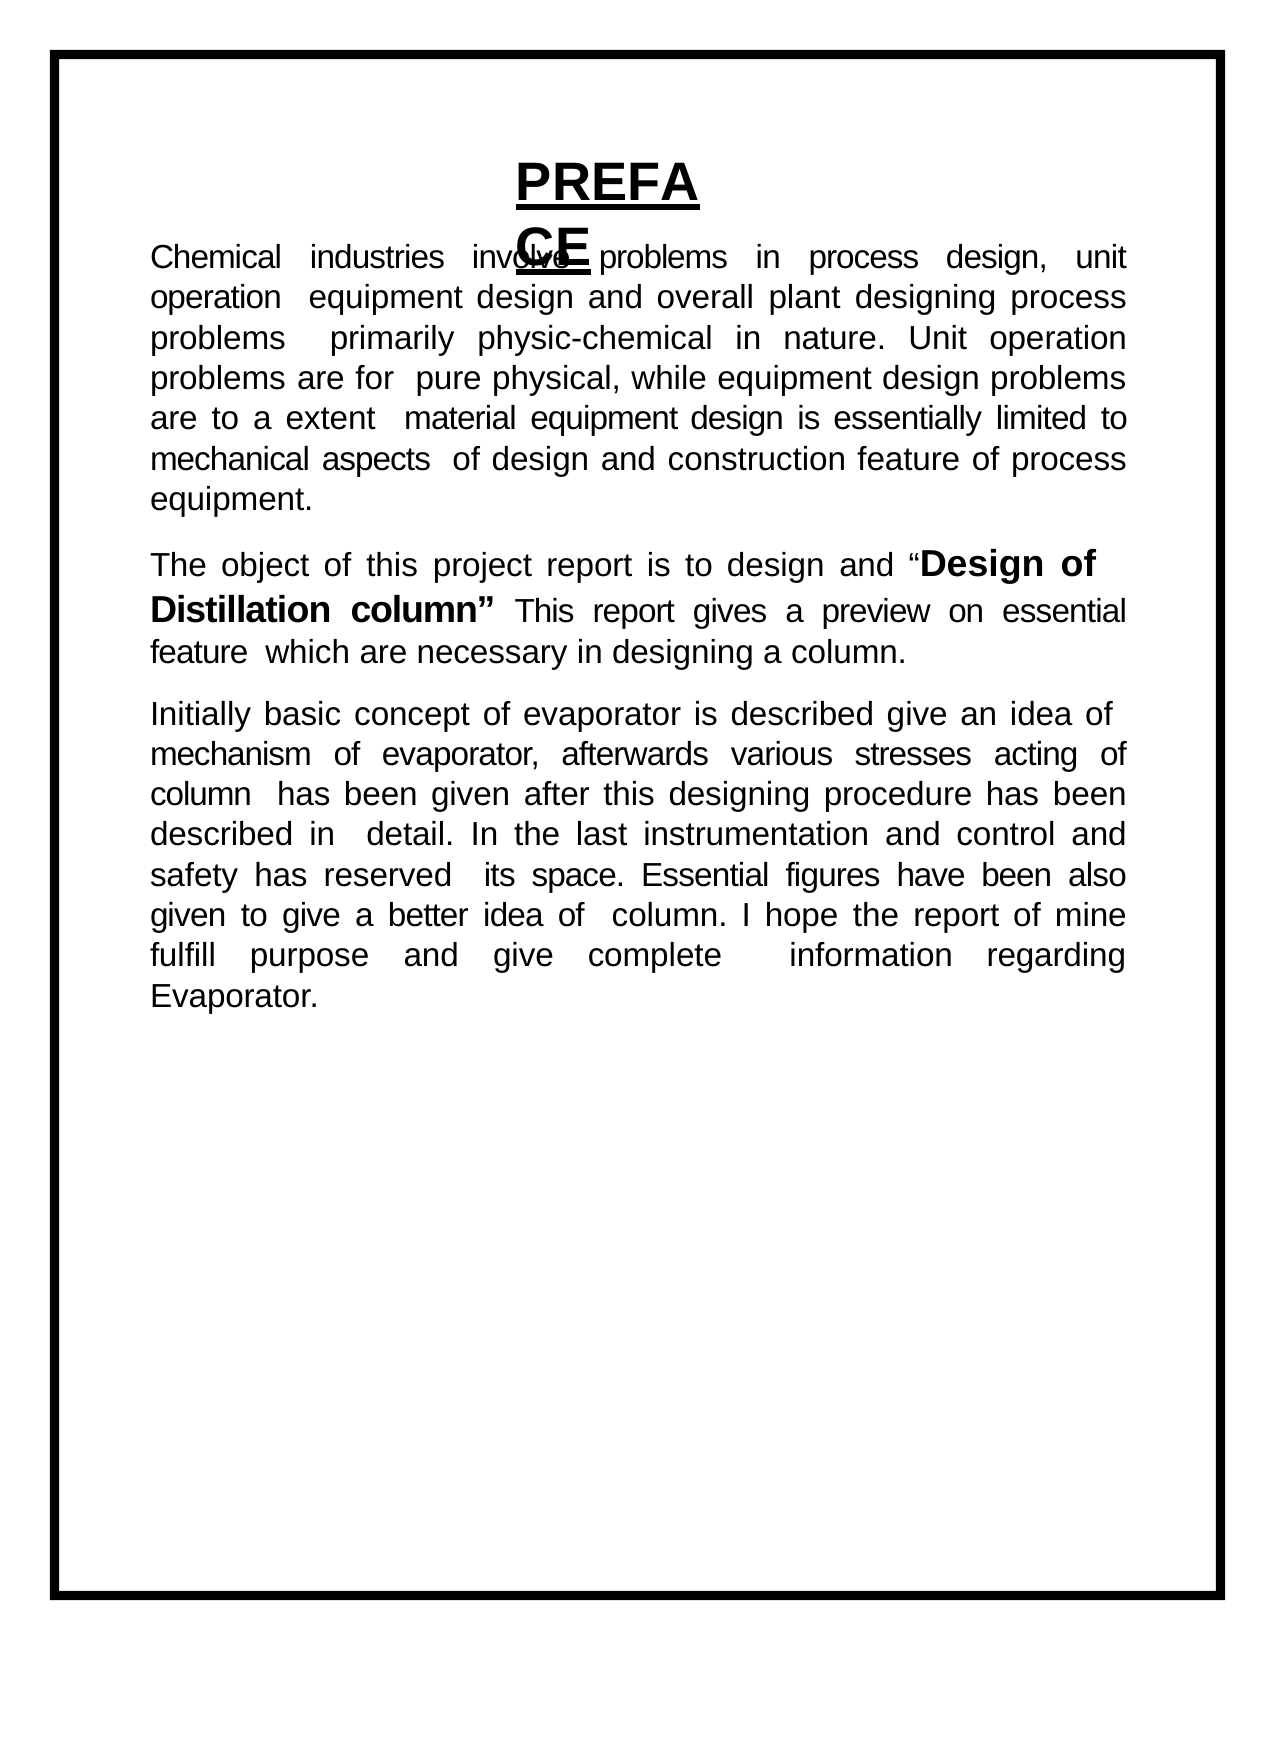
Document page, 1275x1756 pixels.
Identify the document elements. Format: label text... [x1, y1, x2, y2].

title PREFACE [513, 144, 738, 233]
text_box [49, 49, 1226, 1601]
text_box Chemical industries involve problems in process design, unit operation equipment design and overall plant designing process problems primarily physic-chemical in nature. Unit operation problems are for pure physical, while equipment design problems are to a extent material equipment design is essentially limited to mechanical aspects of design and construction feature of process equipment. The object of this project report is to design and “Design of Distillation column” This report gives a preview on essential feature which are necessary in designing a column. Initially basic concept of evaporator is described give an idea of mechanism of evaporator, afterwards various stresses acting of column has been given after this designing procedure has been described in detail. In the last instrumentation and control and safety has reserved its space. Essential figures have been also given to give a better idea of column. I hope the report of mine fulfill purpose and give complete information regarding Evaporator. [147, 233, 1128, 1014]
